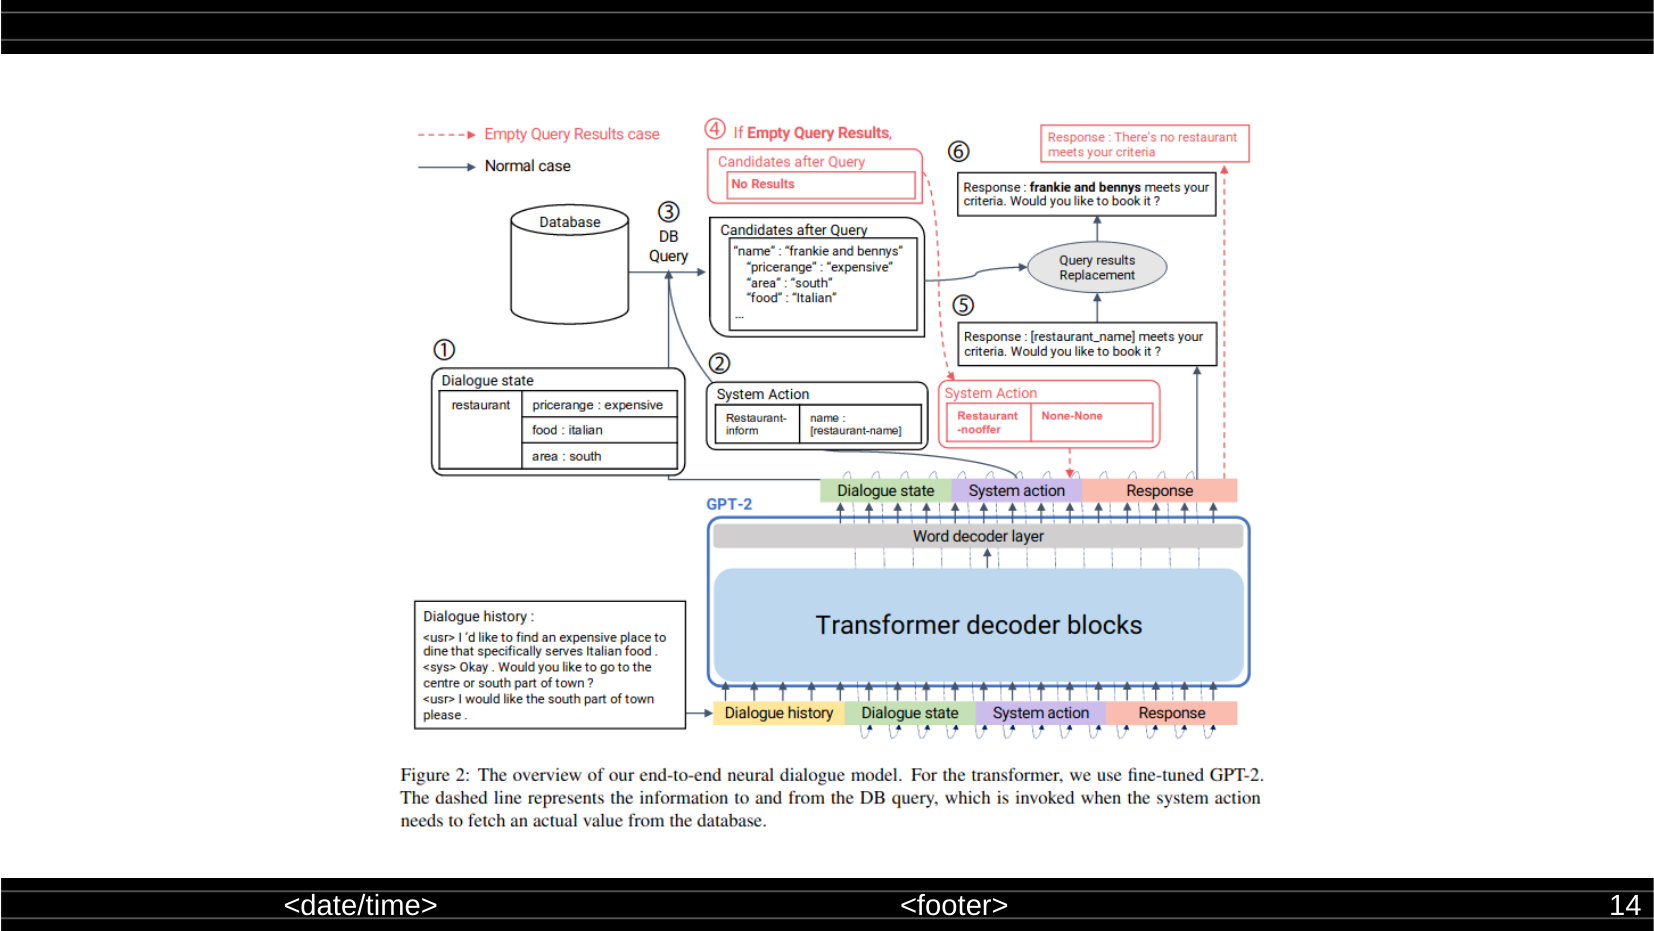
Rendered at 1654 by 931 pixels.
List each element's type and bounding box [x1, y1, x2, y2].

picture [1, 0, 1654, 54]
picture [1, 878, 1654, 931]
picture [353, 104, 1336, 856]
